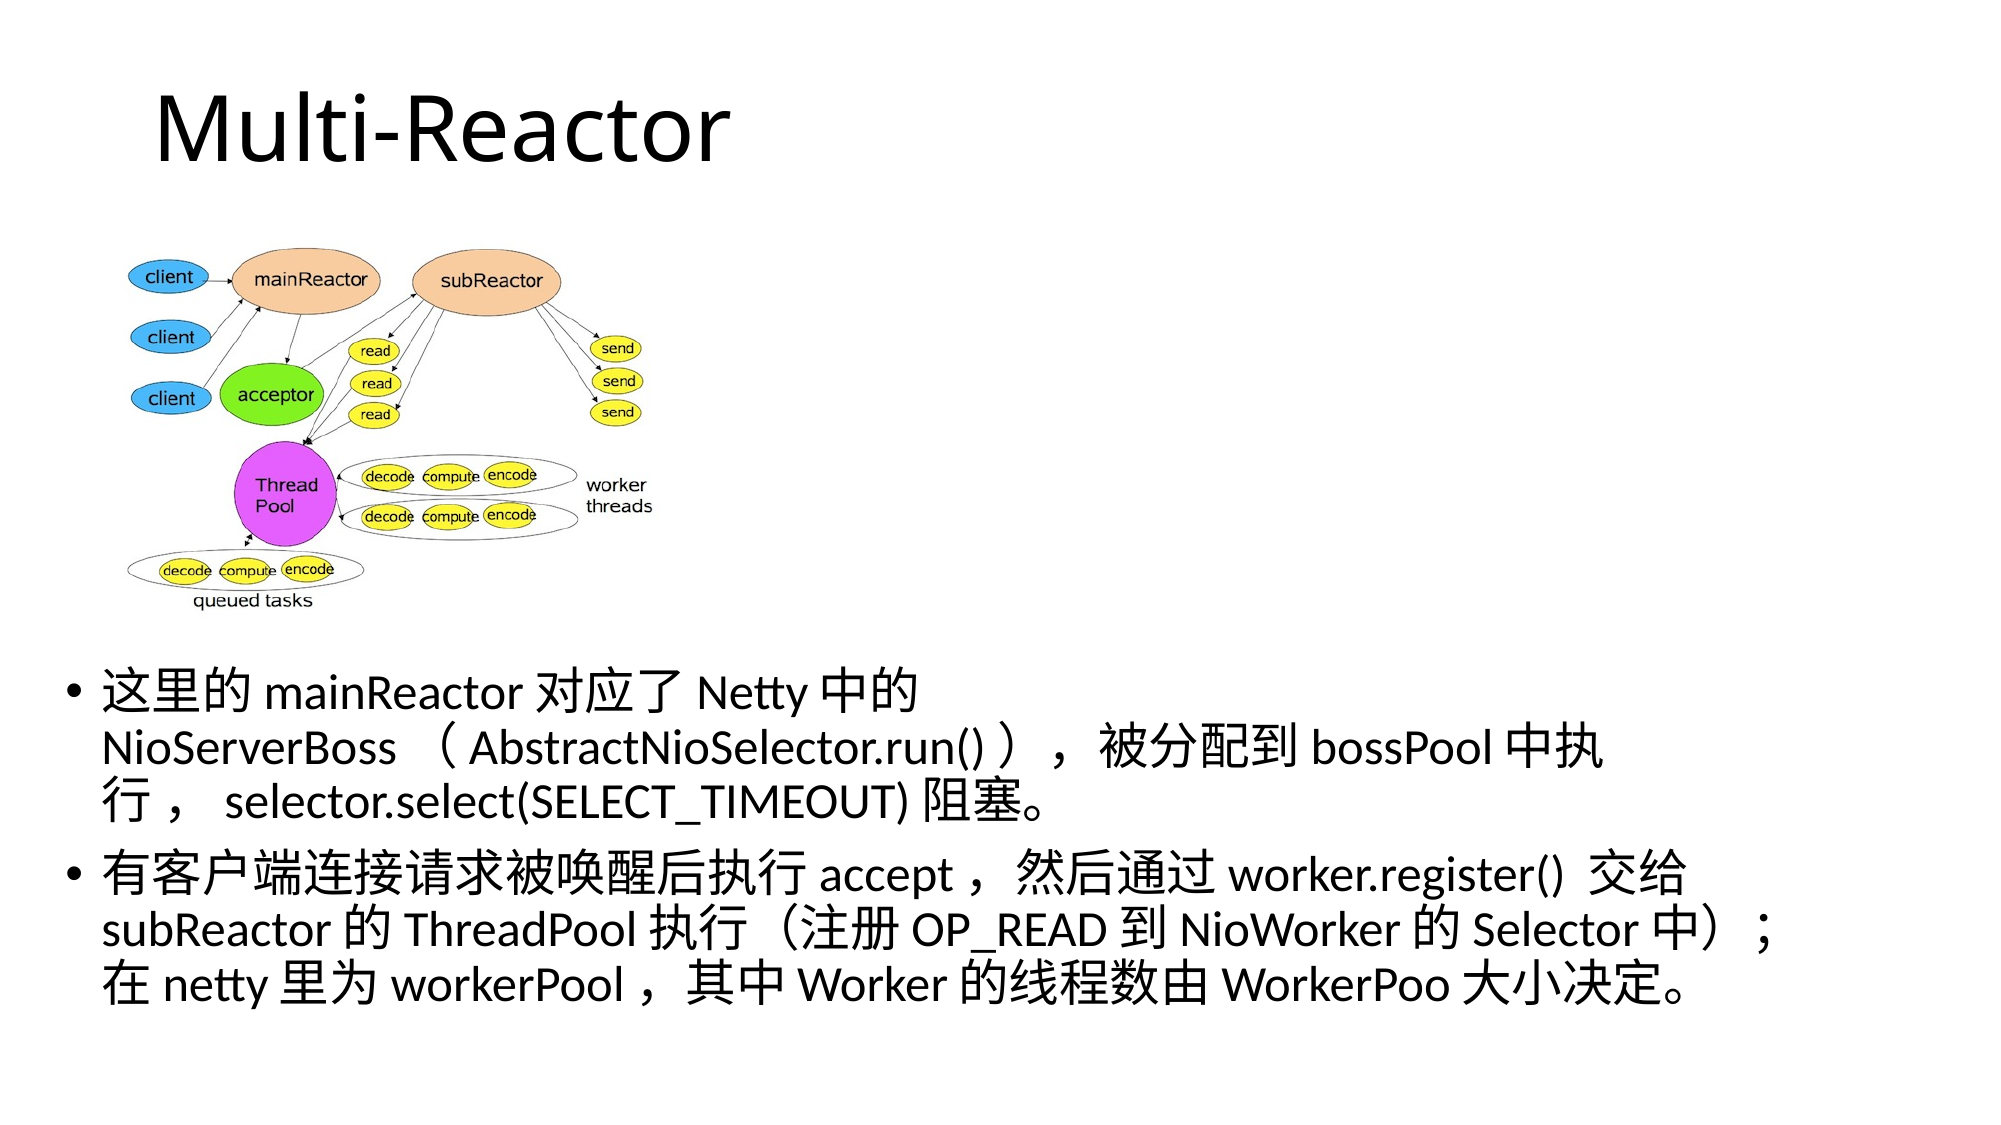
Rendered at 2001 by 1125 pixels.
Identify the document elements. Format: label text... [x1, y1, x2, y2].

picture [97, 226, 699, 621]
list 这里的mainReactor对应了Netty中的NioServerBoss（AbstractNioSelector.run()），被分配到bossPool中执行 ，selector.select(SELECT_TIMEOUT)阻塞。 有客户端连接请求被唤醒后执行accept，然后通过worker.register() 交给subReactor的ThreadPool执行（注册OP_READ到NioWorker的Selector中）；在netty里为workerPool，其中Worker的线程数由WorkerPoo大小决定。 [50, 658, 1776, 1076]
title Multi-Reactor [137, 22, 1863, 241]
